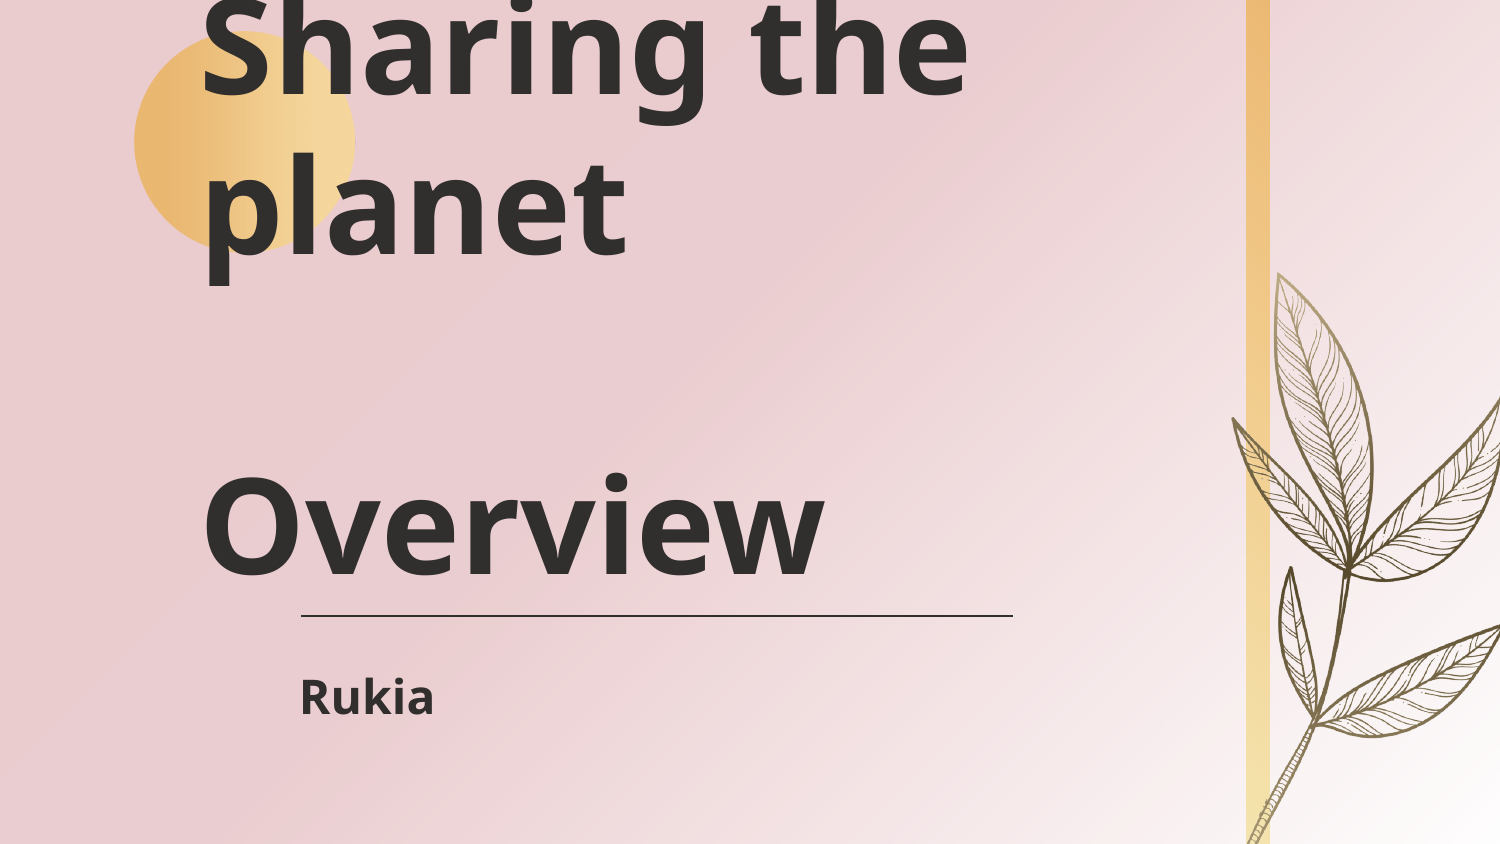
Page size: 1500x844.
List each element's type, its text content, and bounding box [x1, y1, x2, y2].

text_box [1078, 0, 1500, 844]
subtitle Rukia [283, 651, 1073, 719]
title Sharing the planet Overview [184, 137, 1073, 616]
picture [125, 25, 366, 259]
